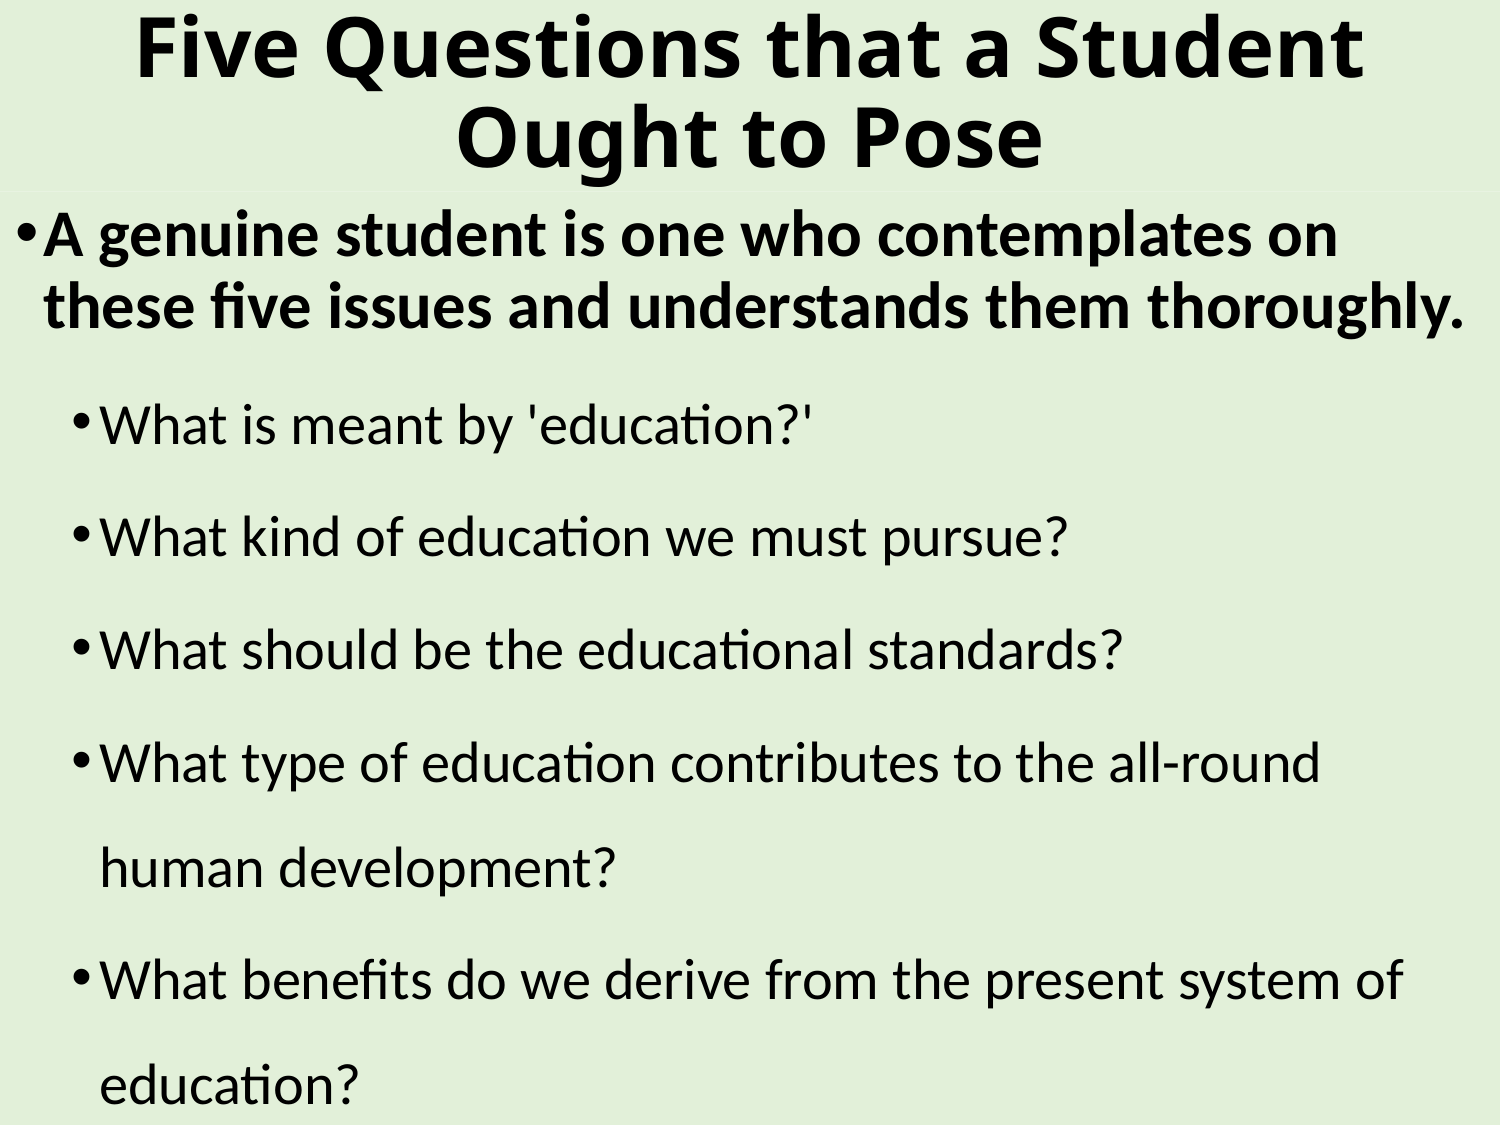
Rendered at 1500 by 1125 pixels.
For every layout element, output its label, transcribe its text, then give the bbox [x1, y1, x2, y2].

list A genuine student is one who contemplates on these five issues and understands them thoroughly. What is meant by 'education?' What kind of education we must pursue? What should be the educational standards? What type of education contributes to the all-round human development? What benefits do we derive from the present system of education? [0, 191, 1500, 1125]
title Five Questions that a Student Ought to Pose [0, 0, 1500, 191]
